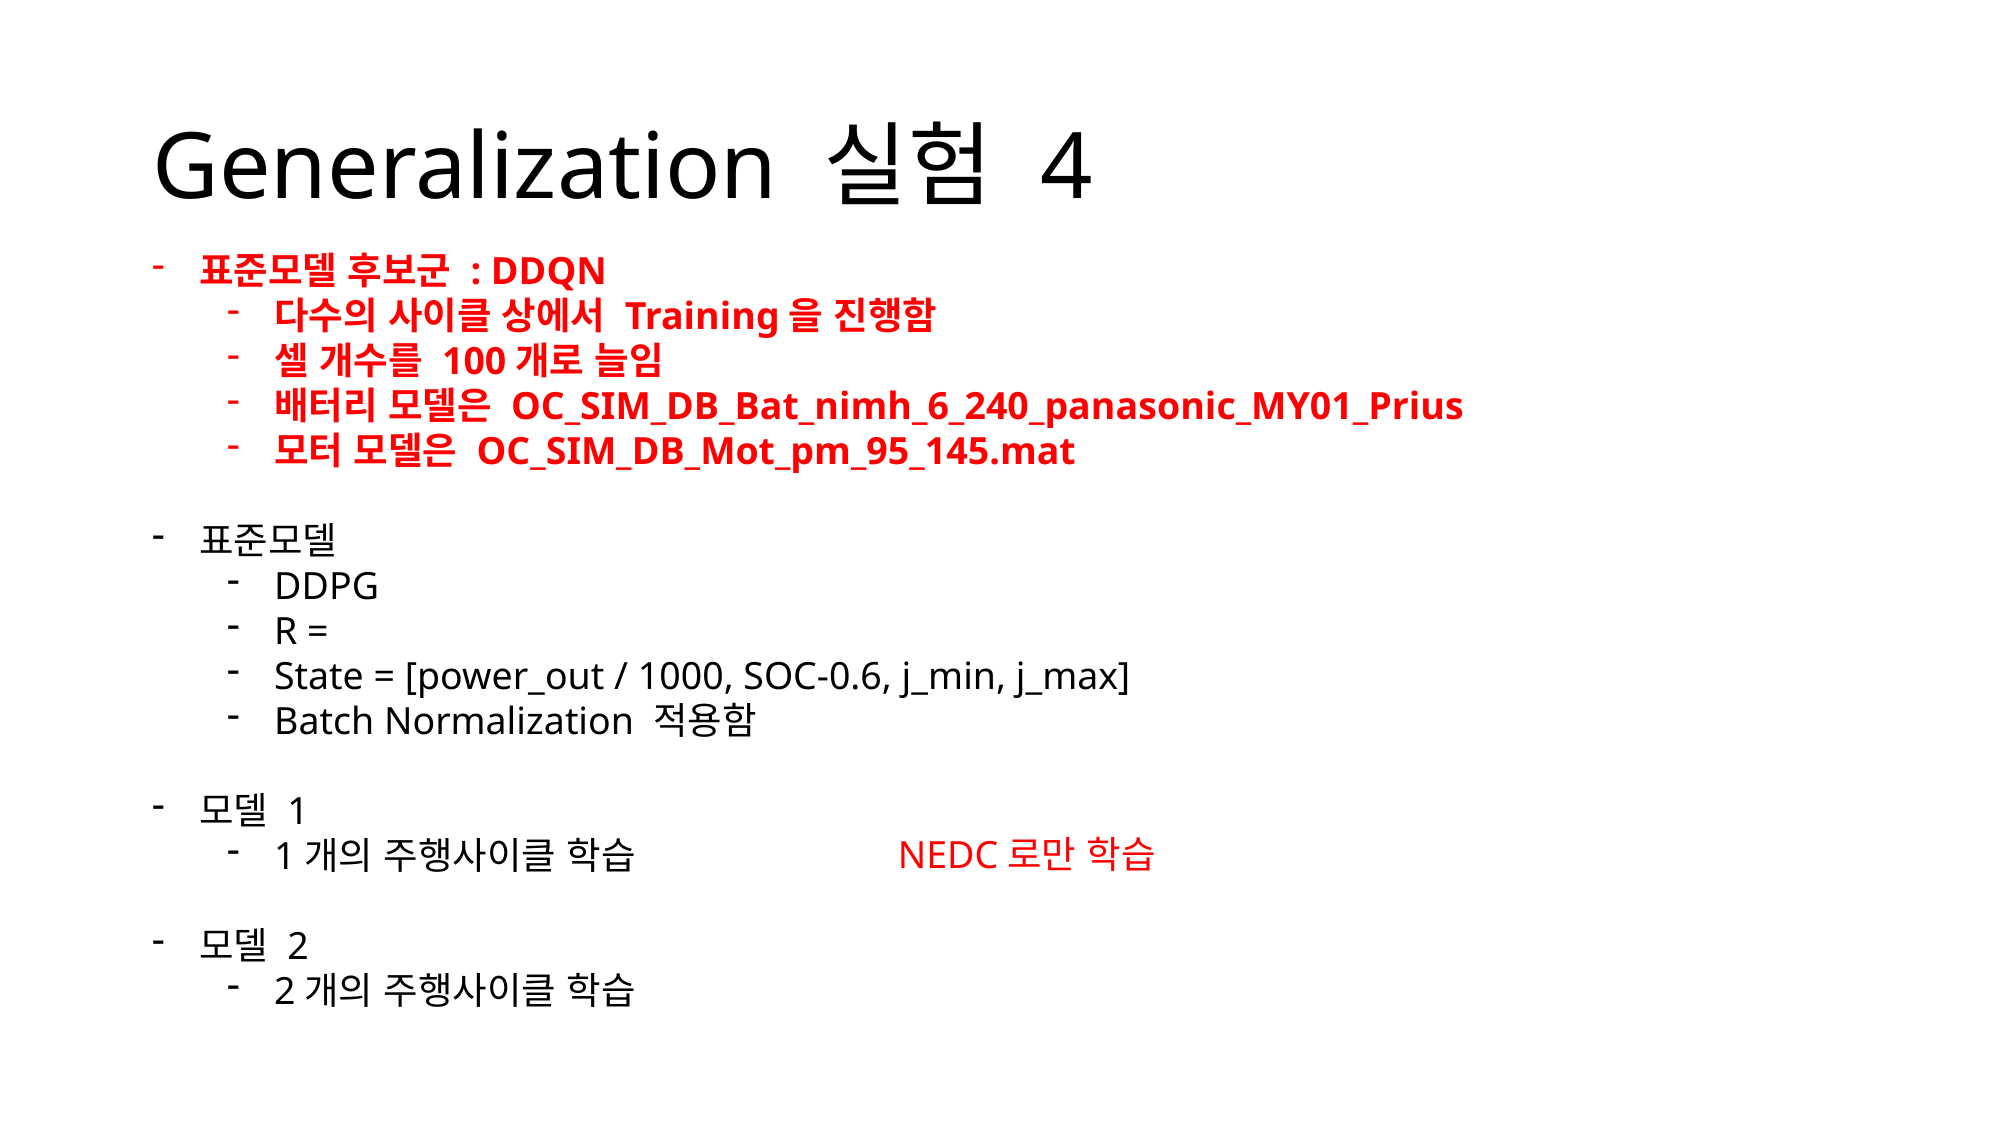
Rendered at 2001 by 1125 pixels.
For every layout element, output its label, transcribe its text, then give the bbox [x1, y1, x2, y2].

text_box NEDC로만 학습 [883, 823, 1303, 884]
title Generalization 실험 4 [137, 59, 1863, 278]
